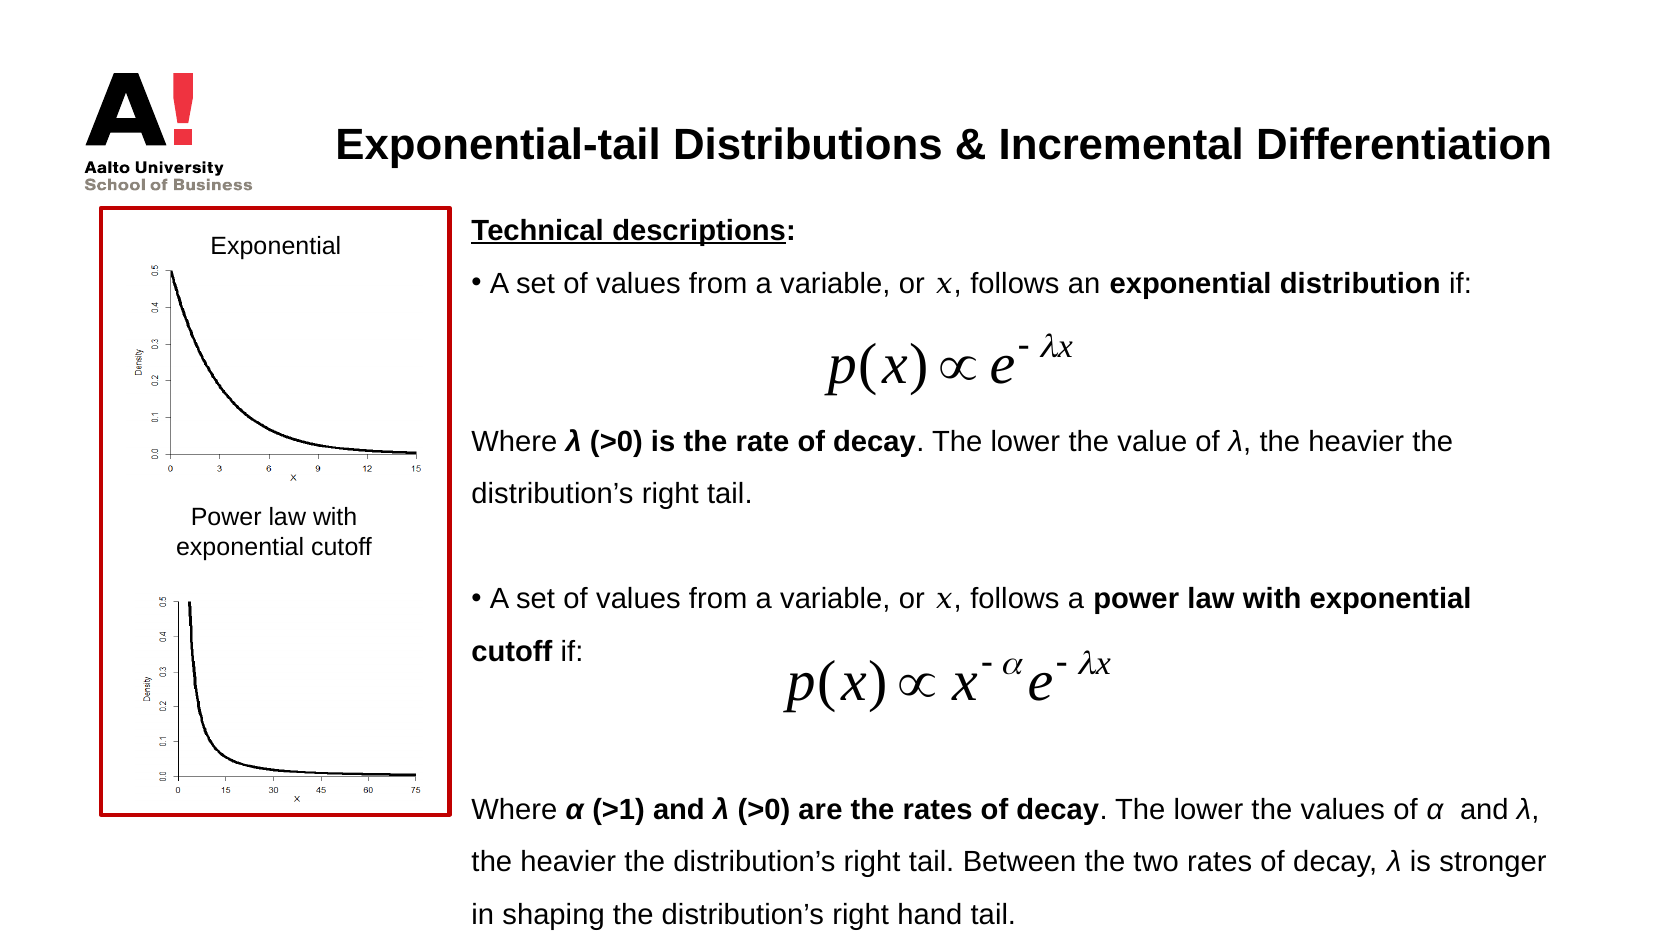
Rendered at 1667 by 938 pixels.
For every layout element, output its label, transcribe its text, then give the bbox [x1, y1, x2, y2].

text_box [770, 637, 1123, 725]
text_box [100, 207, 450, 815]
title Exponential-tail Distributions & Incremental Differentiation [335, 67, 1559, 169]
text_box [811, 320, 1083, 408]
text_box Technical descriptions: A set of values from a variable, or 𝑥, follows an exponential distribution if: Where λ (>0) is the rate of decay. The lower the value of λ, the heavier the distribution’s right tail. A set of values from a variable, or 𝑥, follows a power law with exponential cutoff if: Where α (>1) and λ (>0) are the rates of decay. The lower the values of α and λ, the heavier the distribution’s right tail. Between the two rates of decay, λ is stronger in shaping the distribution’s right hand tail. [471, 193, 1559, 938]
